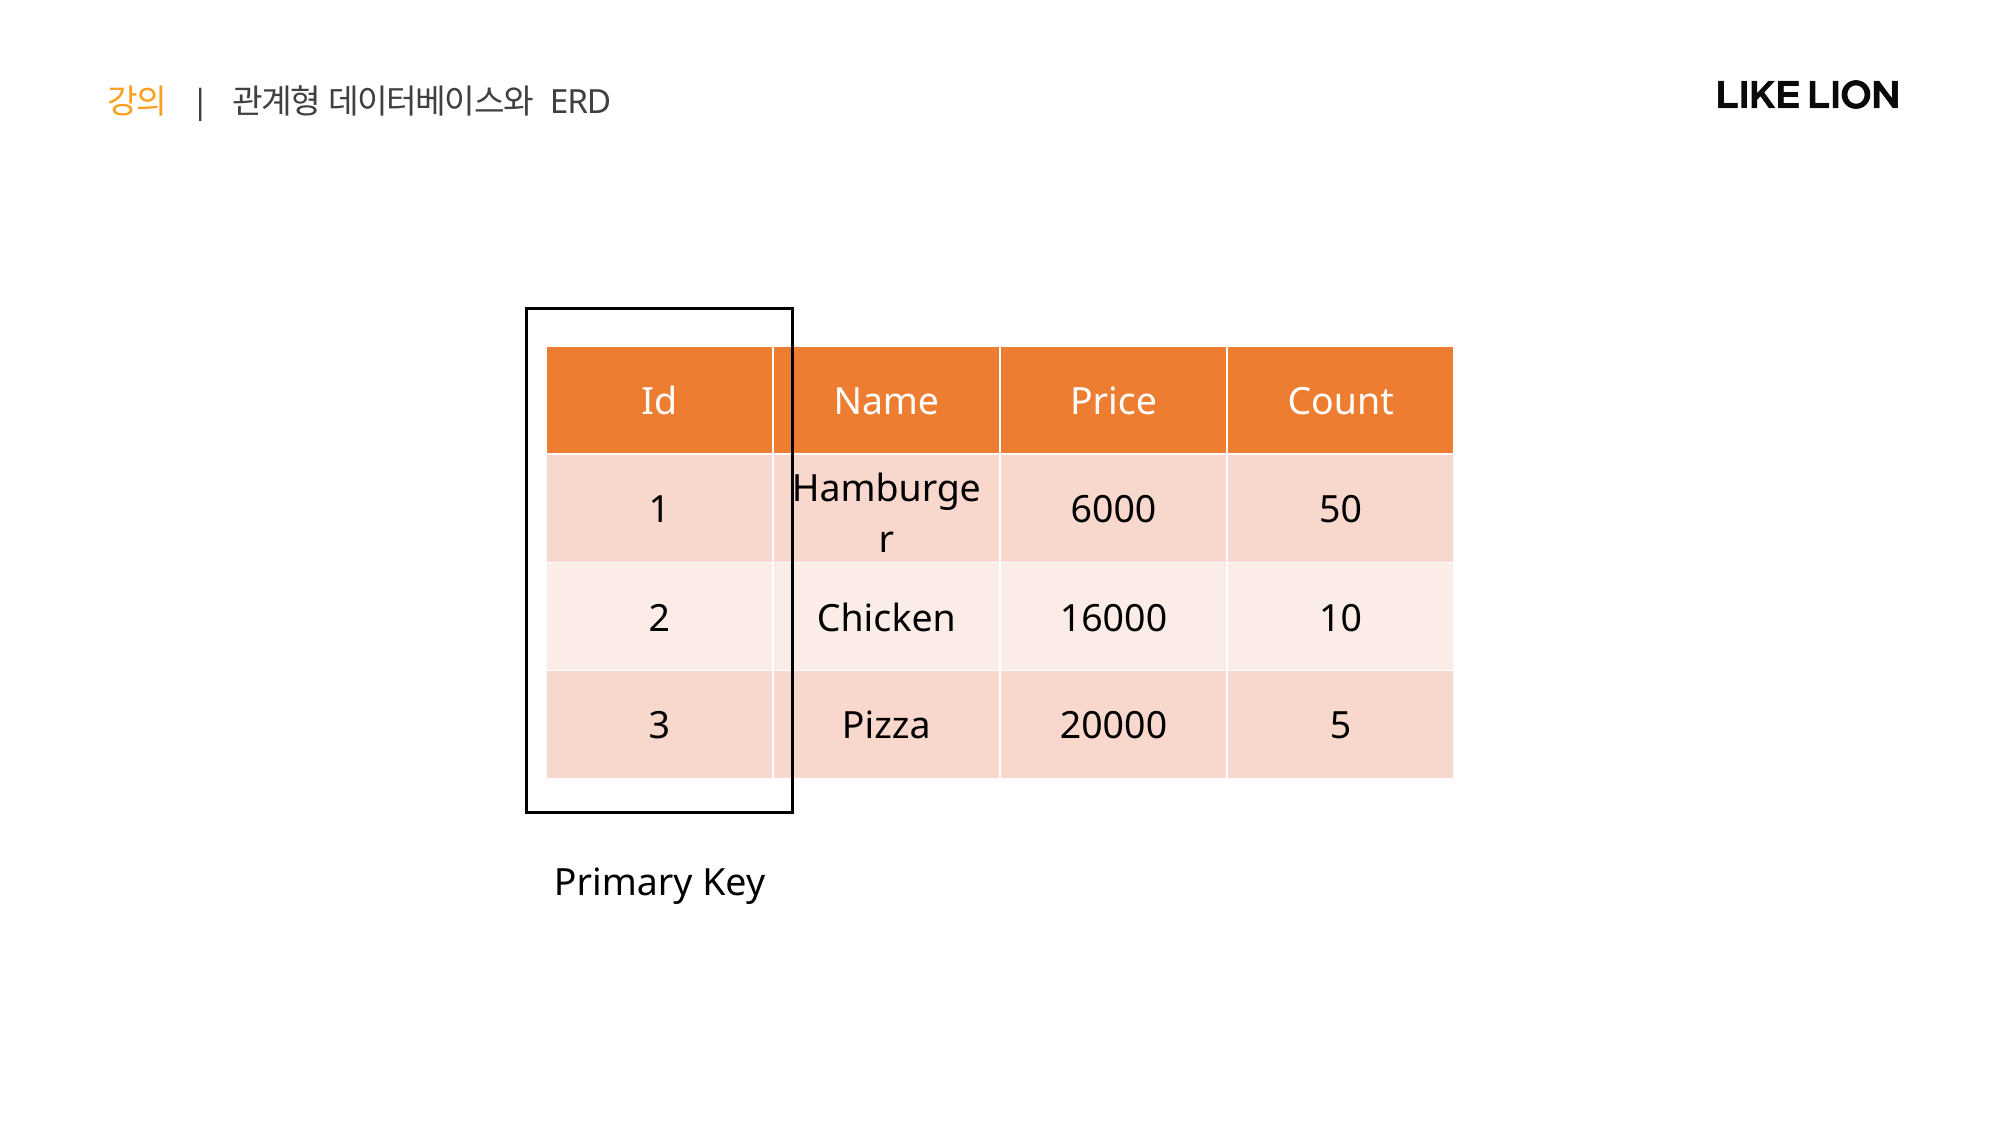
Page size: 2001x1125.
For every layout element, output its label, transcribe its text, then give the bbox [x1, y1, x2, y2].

table_cell 6000 [1001, 455, 1226, 562]
table_cell 16000 [1001, 563, 1226, 670]
table_header Count [1228, 347, 1453, 453]
text_box Primary Key [539, 850, 781, 911]
text_box [526, 307, 794, 814]
table_cell Pizza [794, 671, 999, 778]
table_header Name [794, 347, 999, 453]
picture [1718, 80, 1898, 109]
table_cell 50 [1228, 455, 1453, 562]
table_cell 5 [1228, 671, 1453, 778]
text_box 강의 | 관계형 데이터베이스와 ERD [92, 72, 866, 128]
table_cell Hamburger [794, 455, 999, 562]
table_header Price [1001, 347, 1226, 453]
table_cell Chicken [794, 563, 999, 670]
table_cell 20000 [1001, 671, 1226, 778]
table_cell 10 [1228, 563, 1453, 670]
